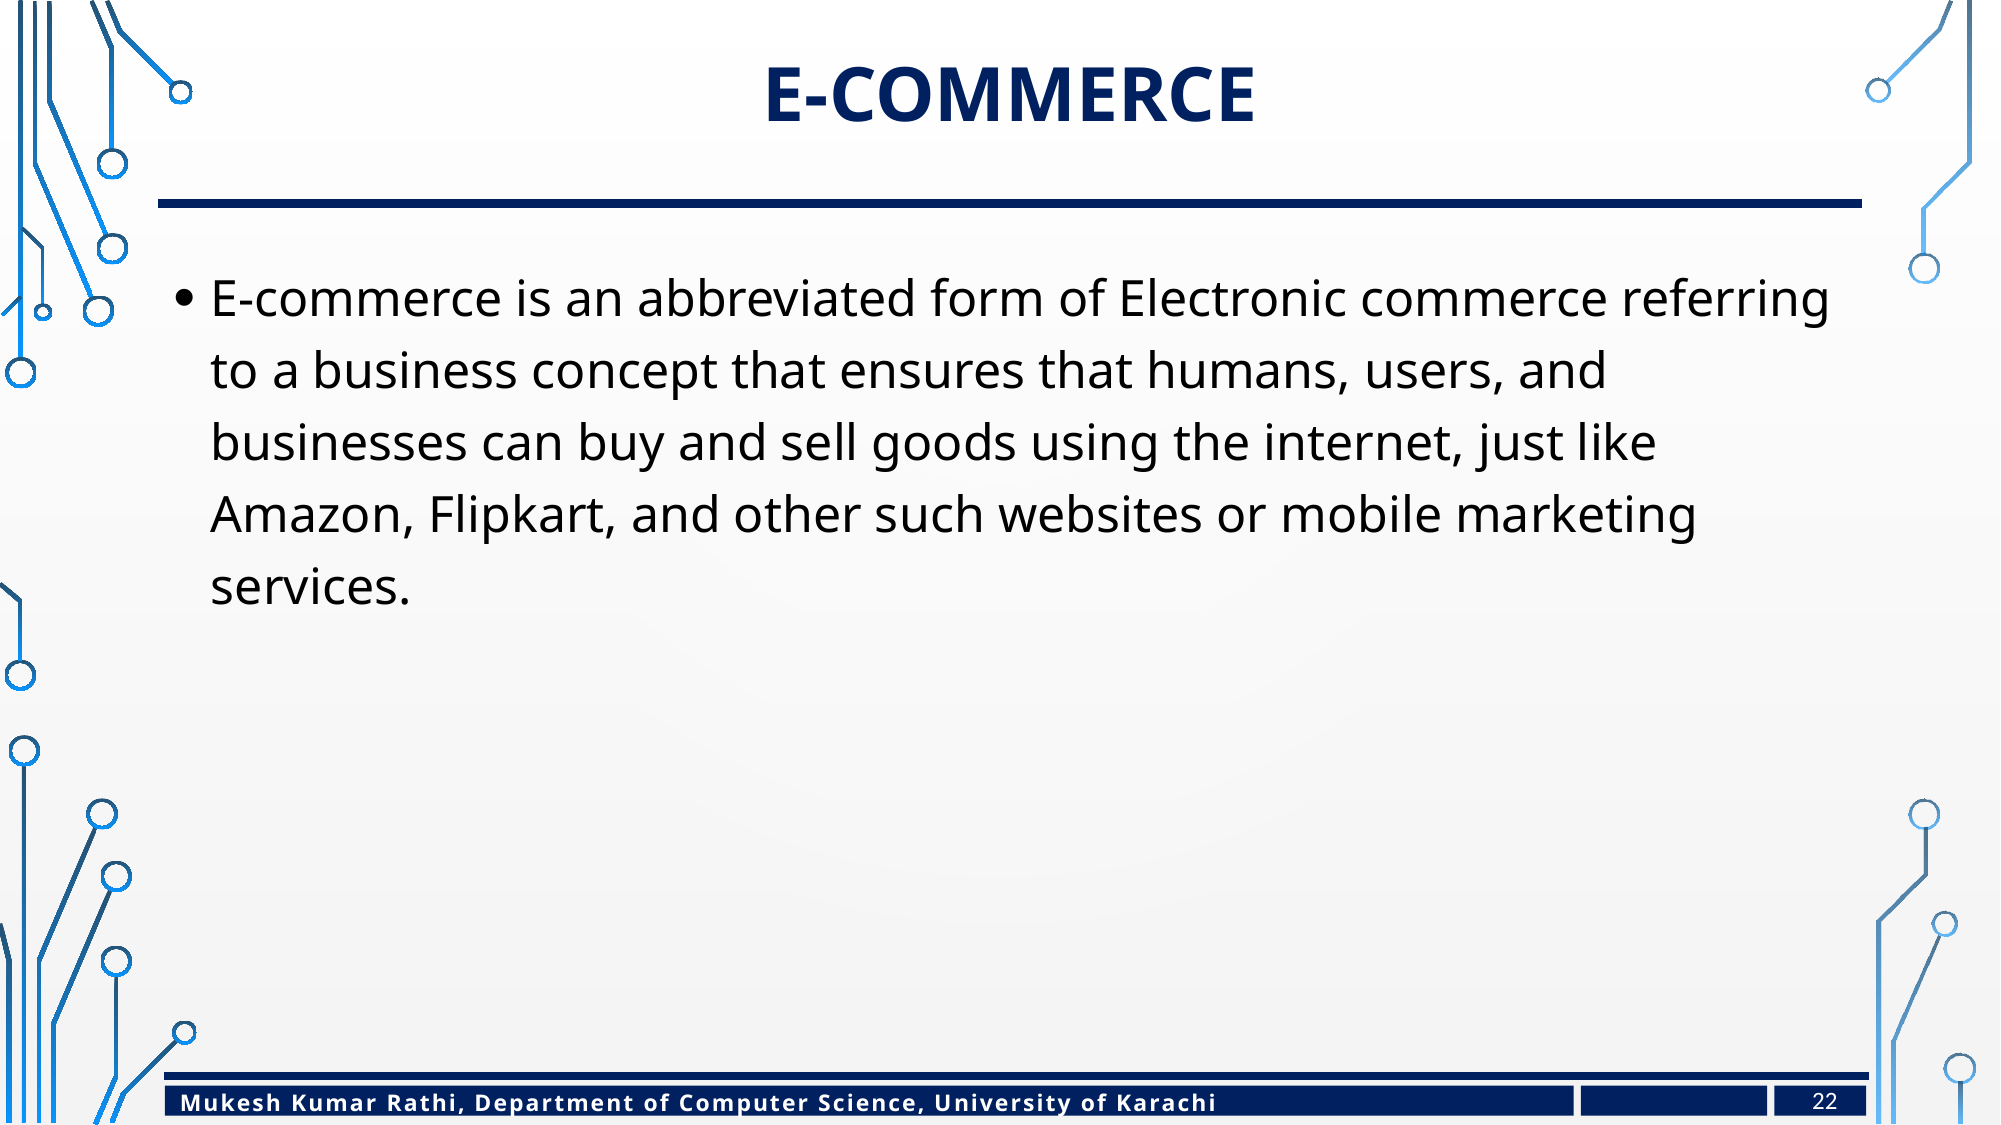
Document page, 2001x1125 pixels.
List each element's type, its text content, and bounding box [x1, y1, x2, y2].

slide_number 22 [1778, 1083, 1871, 1115]
list E-commerce is an abbreviated form of Electronic commerce referring to a business concept that ensures that humans, users, and businesses can buy and sell goods using the internet, just like Amazon, Flipkart, and other such websites or mobile marketing services. [158, 246, 1863, 1058]
title E-commerce [158, 11, 1863, 184]
